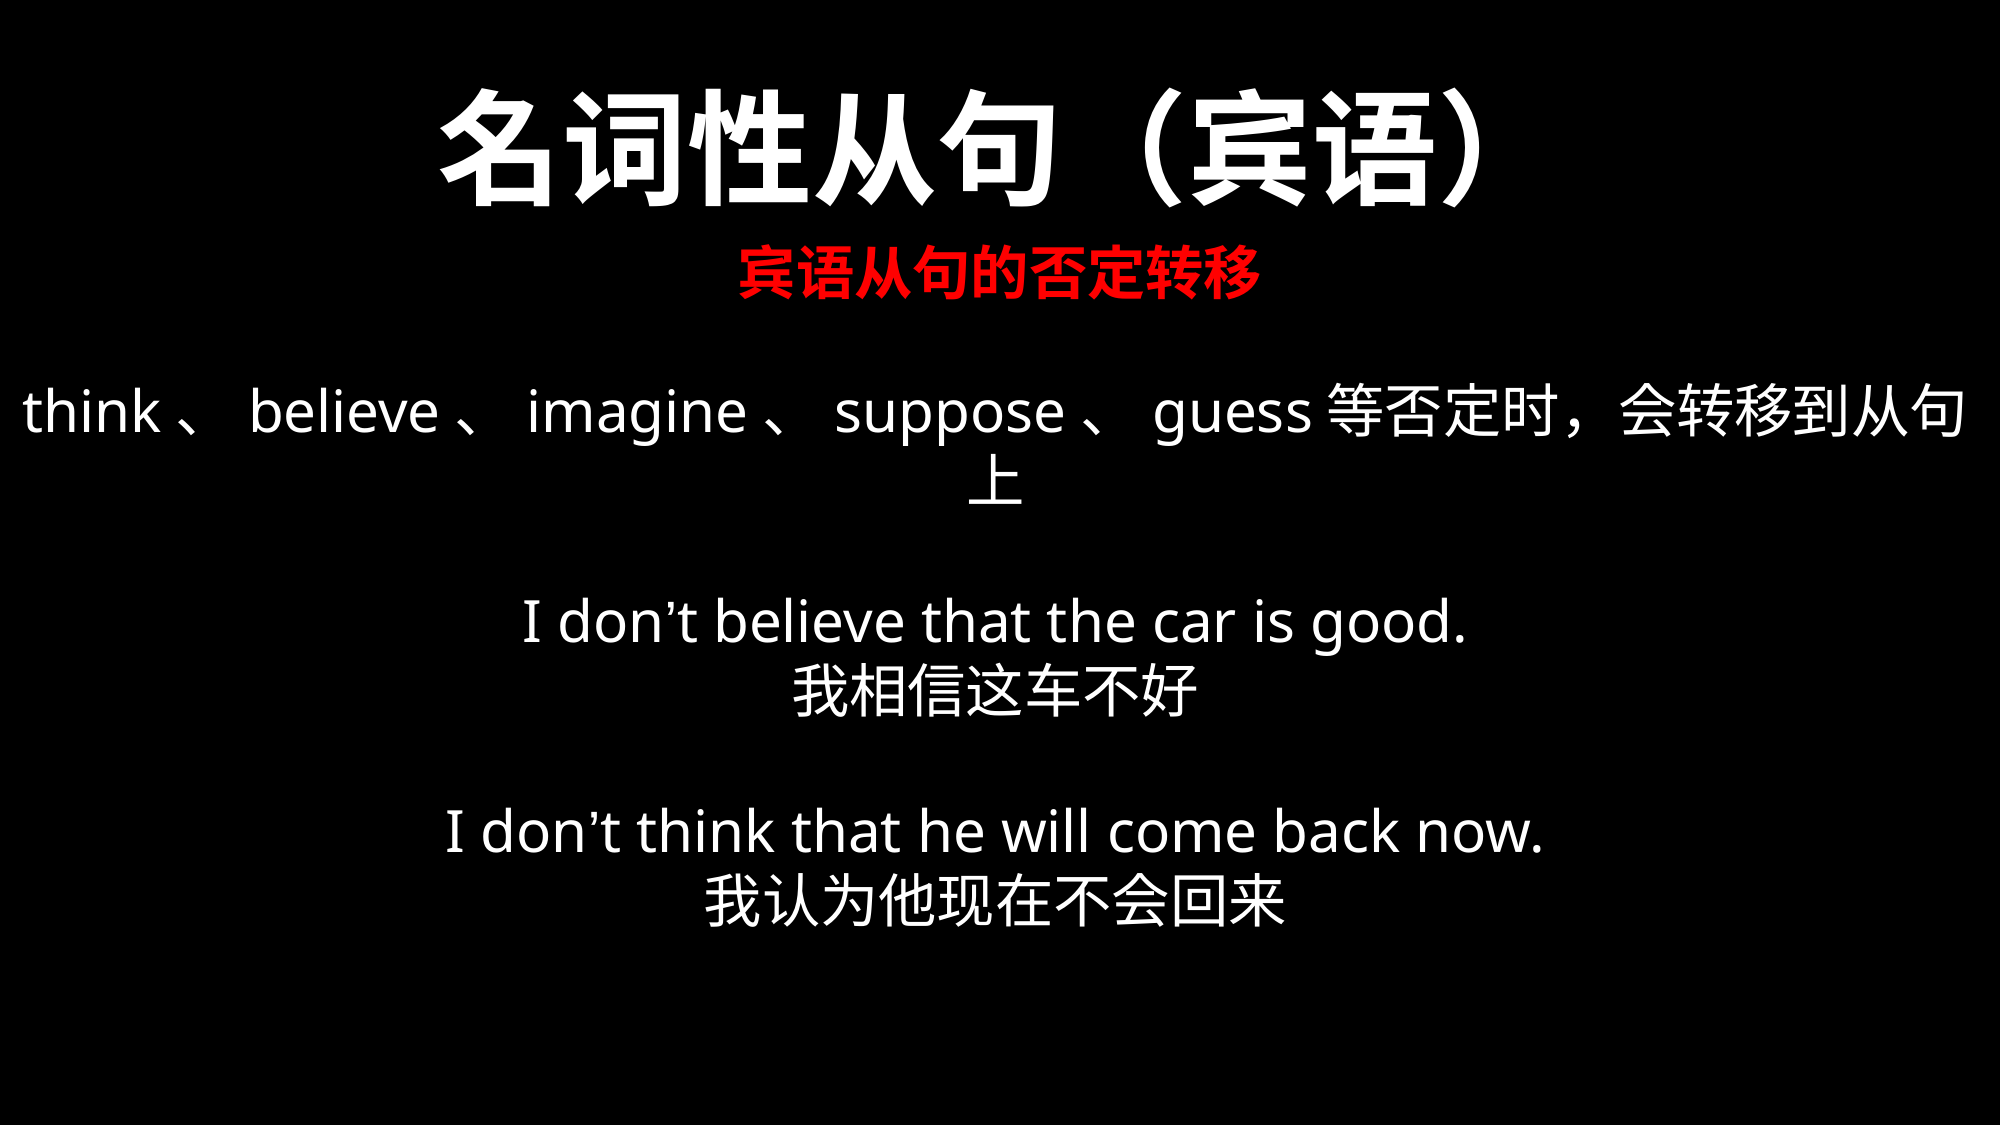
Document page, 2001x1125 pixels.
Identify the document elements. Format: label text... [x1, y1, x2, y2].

text_box 名词性从句（宾语） [422, 62, 1578, 228]
text_box 宾语从句的否定转移 [77, 229, 1922, 315]
text_box think、believe、imagine、suppose、guess等否定时，会转移到从句上 I don’t believe that the car is good. 我相信这车不好 I don’t think that he will come back now. 我认为他现在不会回来 [0, 367, 1991, 942]
